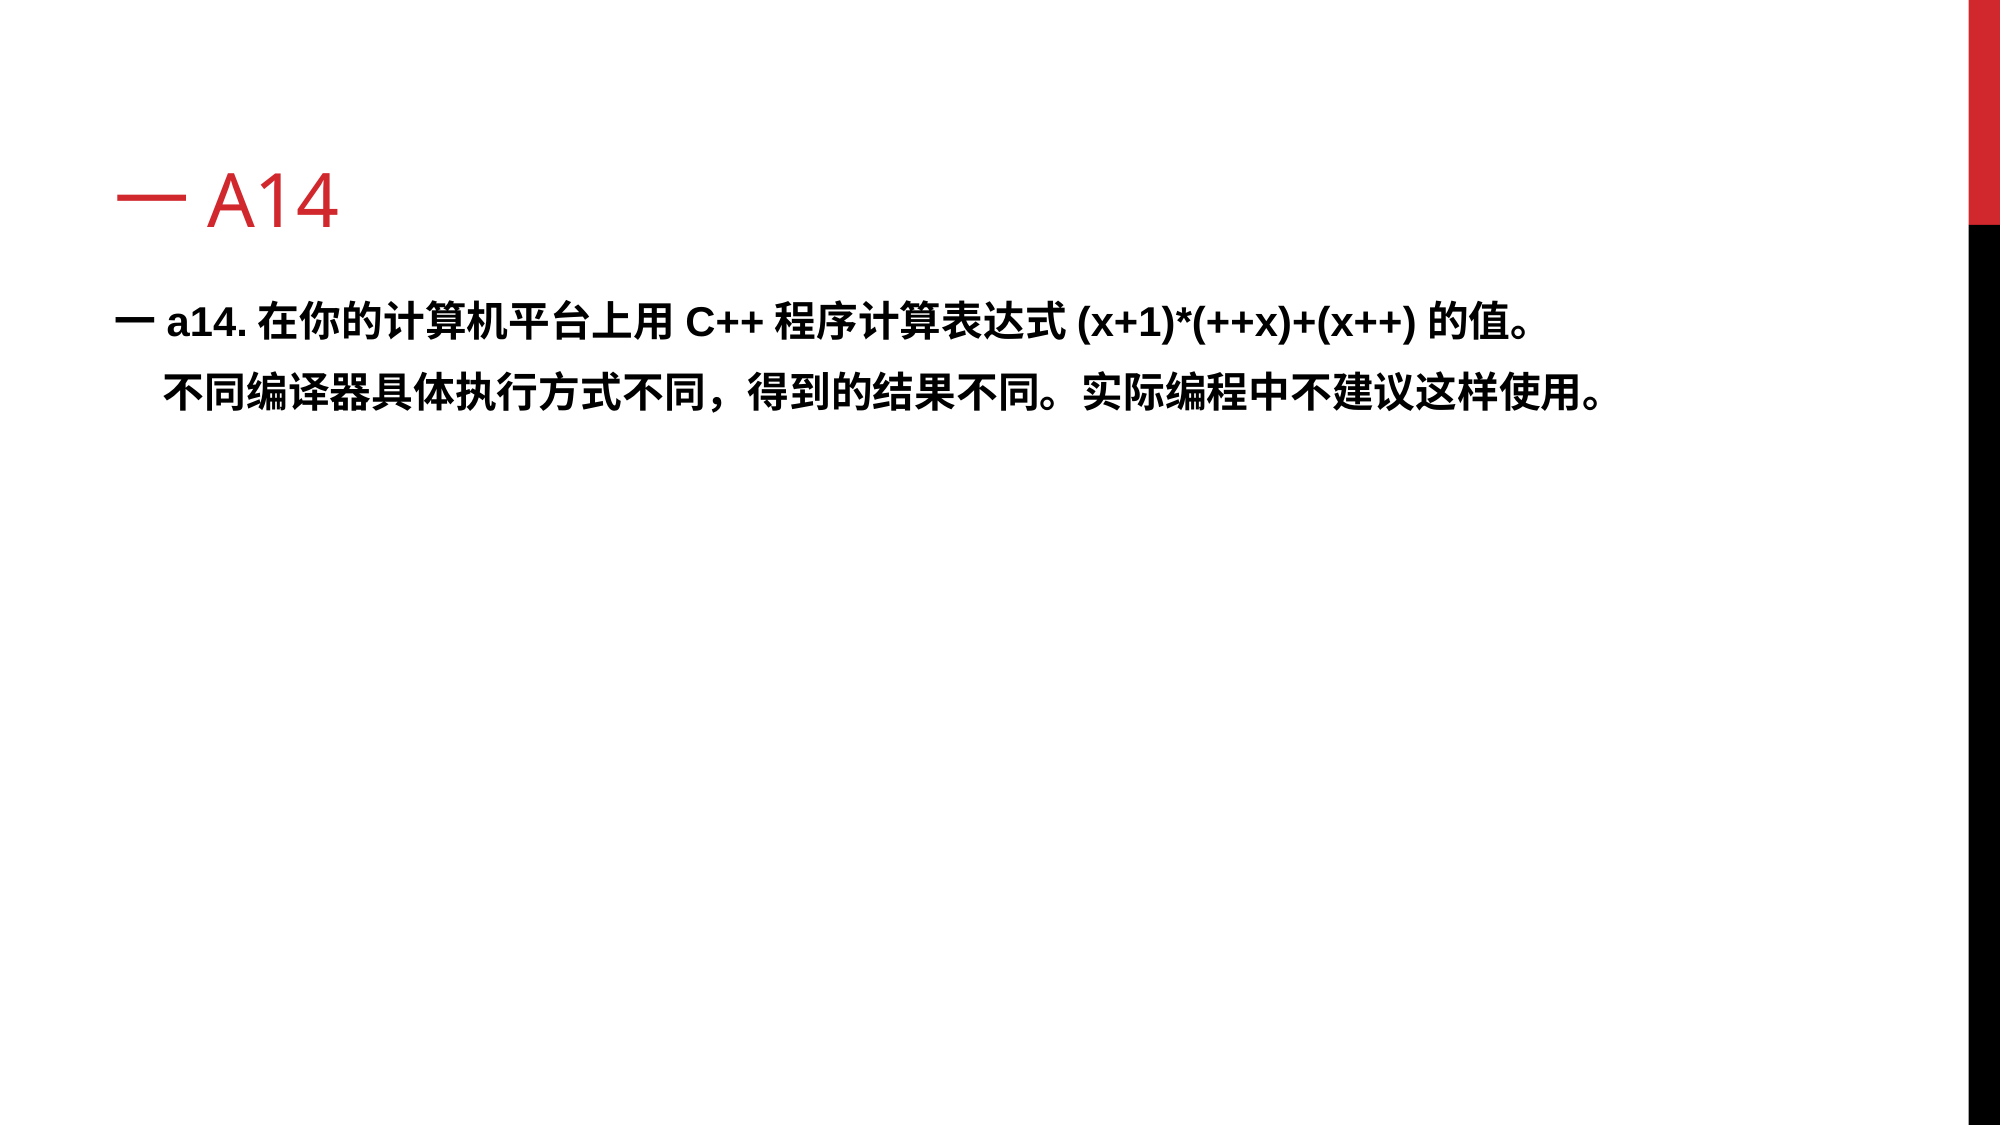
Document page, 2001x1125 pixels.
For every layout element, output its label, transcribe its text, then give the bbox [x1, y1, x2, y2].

list 一a14.在你的计算机平台上用C++程序计算表达式(x+1)*(++x)+(x++)的值。 不同编译器具体执行方式不同，得到的结果不同。实际编程中不建议这样使用。 [99, 287, 1767, 1005]
title 一a14 [99, 25, 1367, 250]
